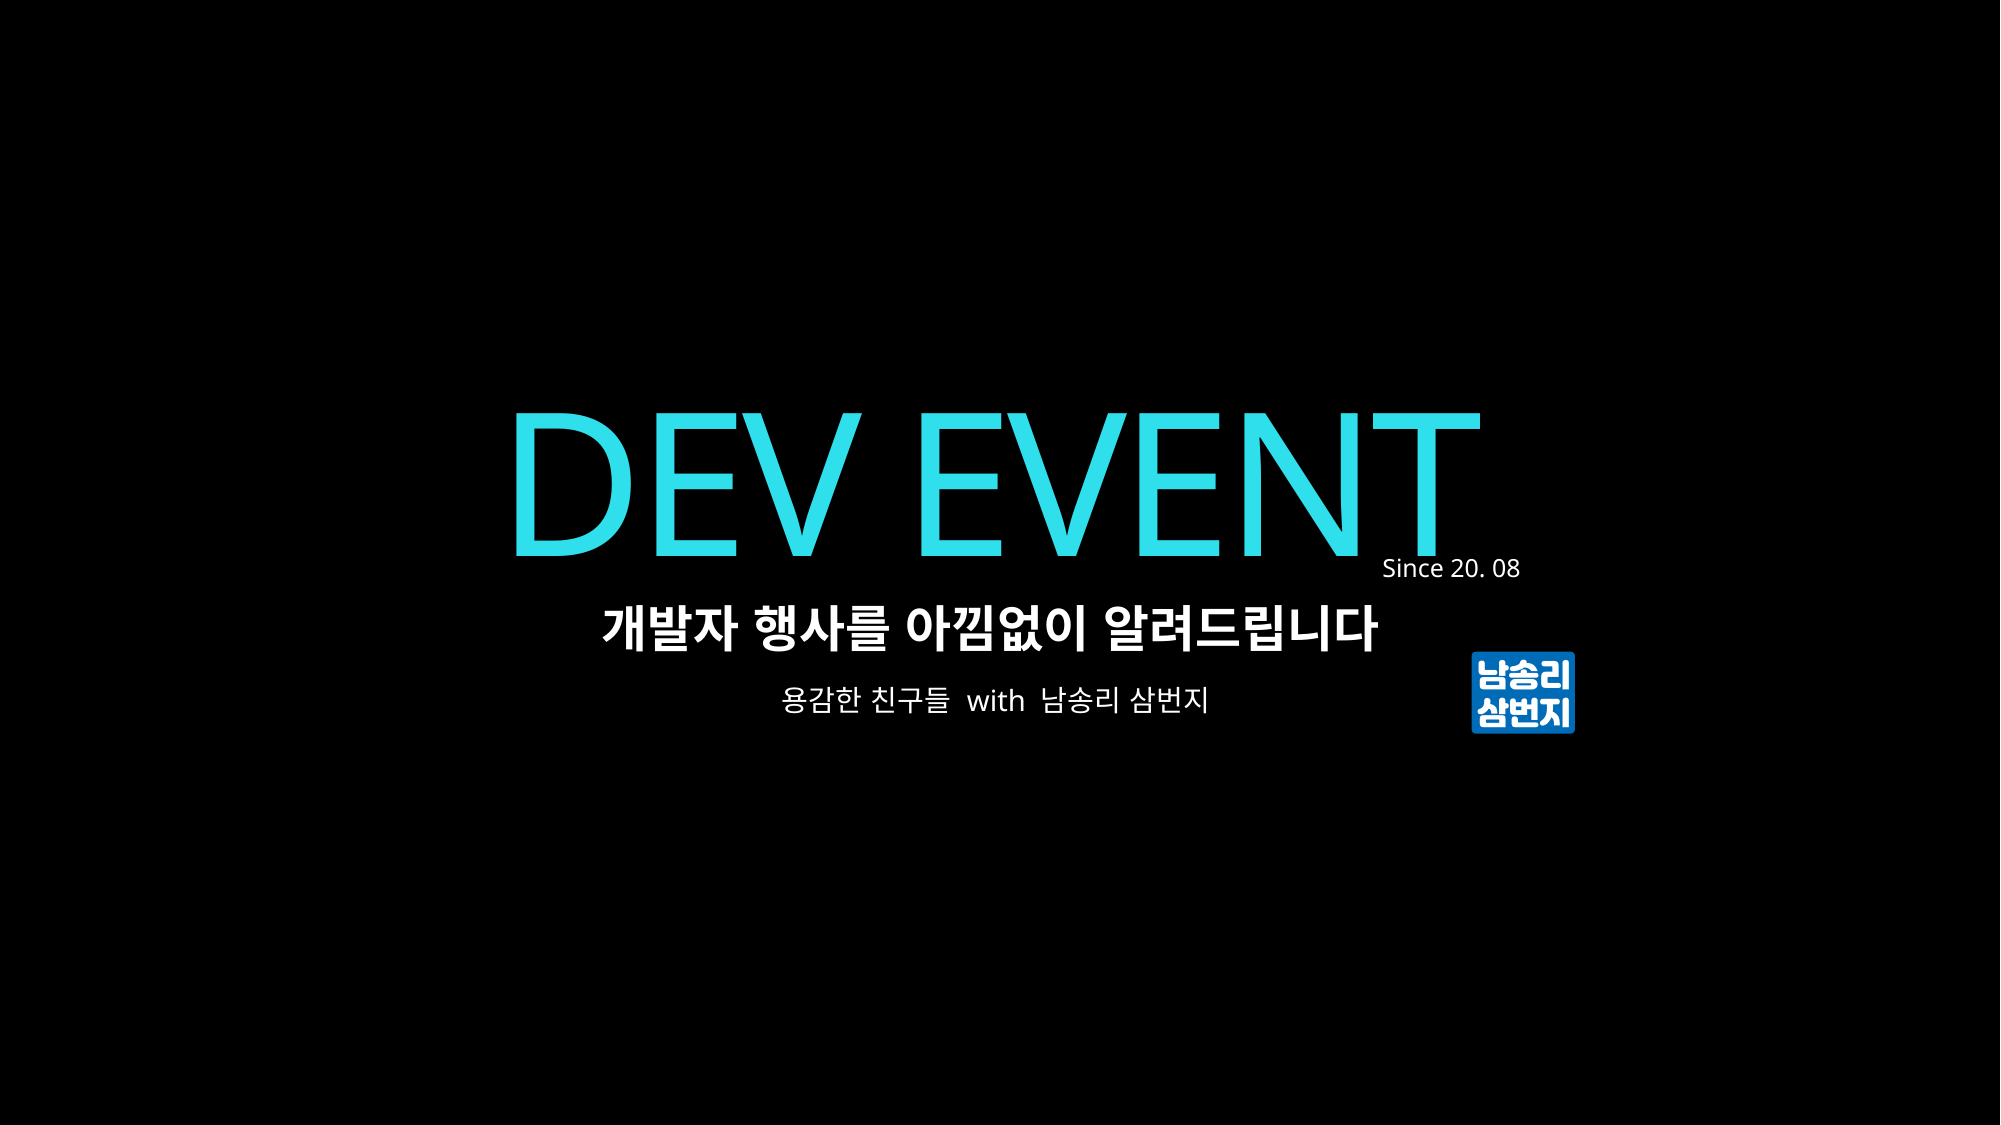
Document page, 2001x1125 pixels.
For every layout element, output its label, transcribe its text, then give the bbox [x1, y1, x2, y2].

text_box 용감한 친구들 with 남송리 삼번지 [614, 674, 1386, 725]
text_box DEV EVENT [366, 348, 1614, 604]
text_box Since 20. 08 [1235, 545, 1536, 590]
text_box 개발자 행사를 아낌없이 알려드립니다 [445, 590, 1537, 666]
text_box [1470, 650, 1577, 735]
